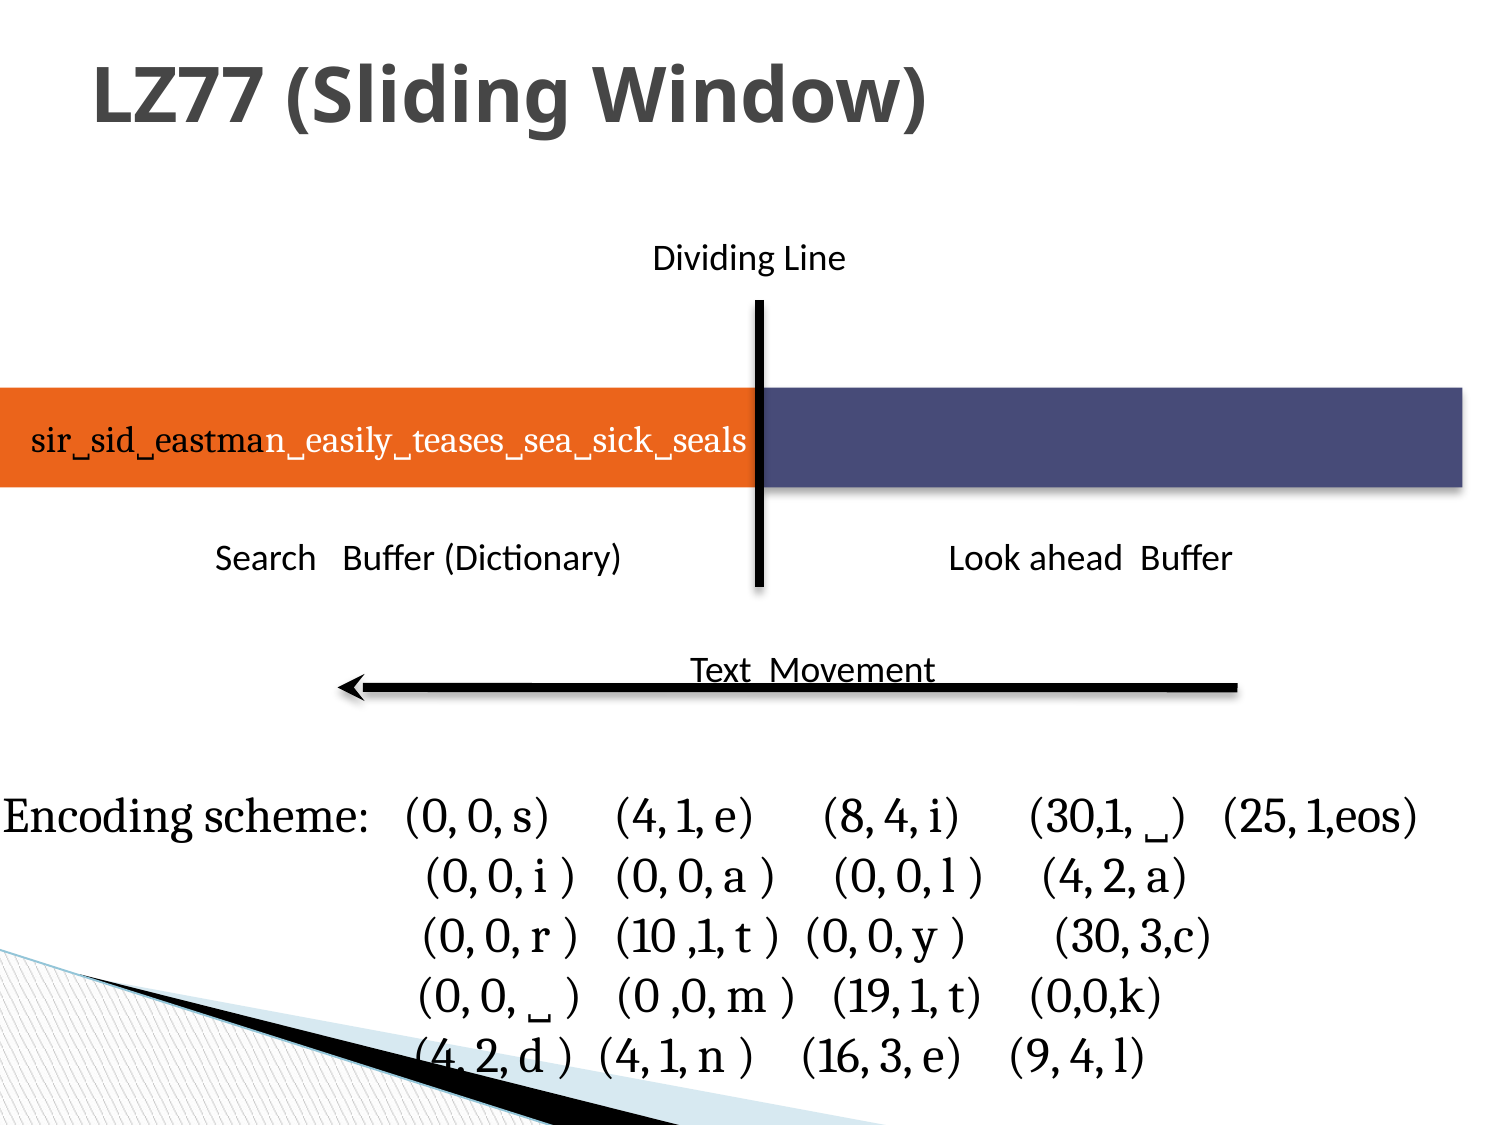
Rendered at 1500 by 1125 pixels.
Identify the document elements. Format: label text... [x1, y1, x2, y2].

text_box Text Movement [674, 637, 955, 685]
text_box sir˽sid˽eastman˽easily˽teases˽sea˽sick˽seals [0, 387, 749, 488]
text_box Dividing Line [637, 224, 865, 286]
text_box Look ahead Buffer [933, 525, 1262, 586]
text_box Encoding scheme: (0, 0, s) (4, 1, e) (8, 4, i) (30,1, ˽) (25, 1,eos) (0, 0, i ) (0, 0, a ) (0, 0, l ) (4, 2, a) (0, 0, r ) (10 ,1, t ) (0, 0, y ) (30, 3,c) (0, 0, ˽ ) (0 ,0, m ) (19, 1, t) (0,0,k) (4, 2, d ) (4, 1, n ) (16, 3, e) (9, 4, l) [0, 774, 1500, 1093]
text_box [769, 387, 1463, 488]
text_box Search Buffer (Dictionary) [200, 525, 644, 586]
title LZ77 (Sliding Window) [75, 45, 1425, 138]
